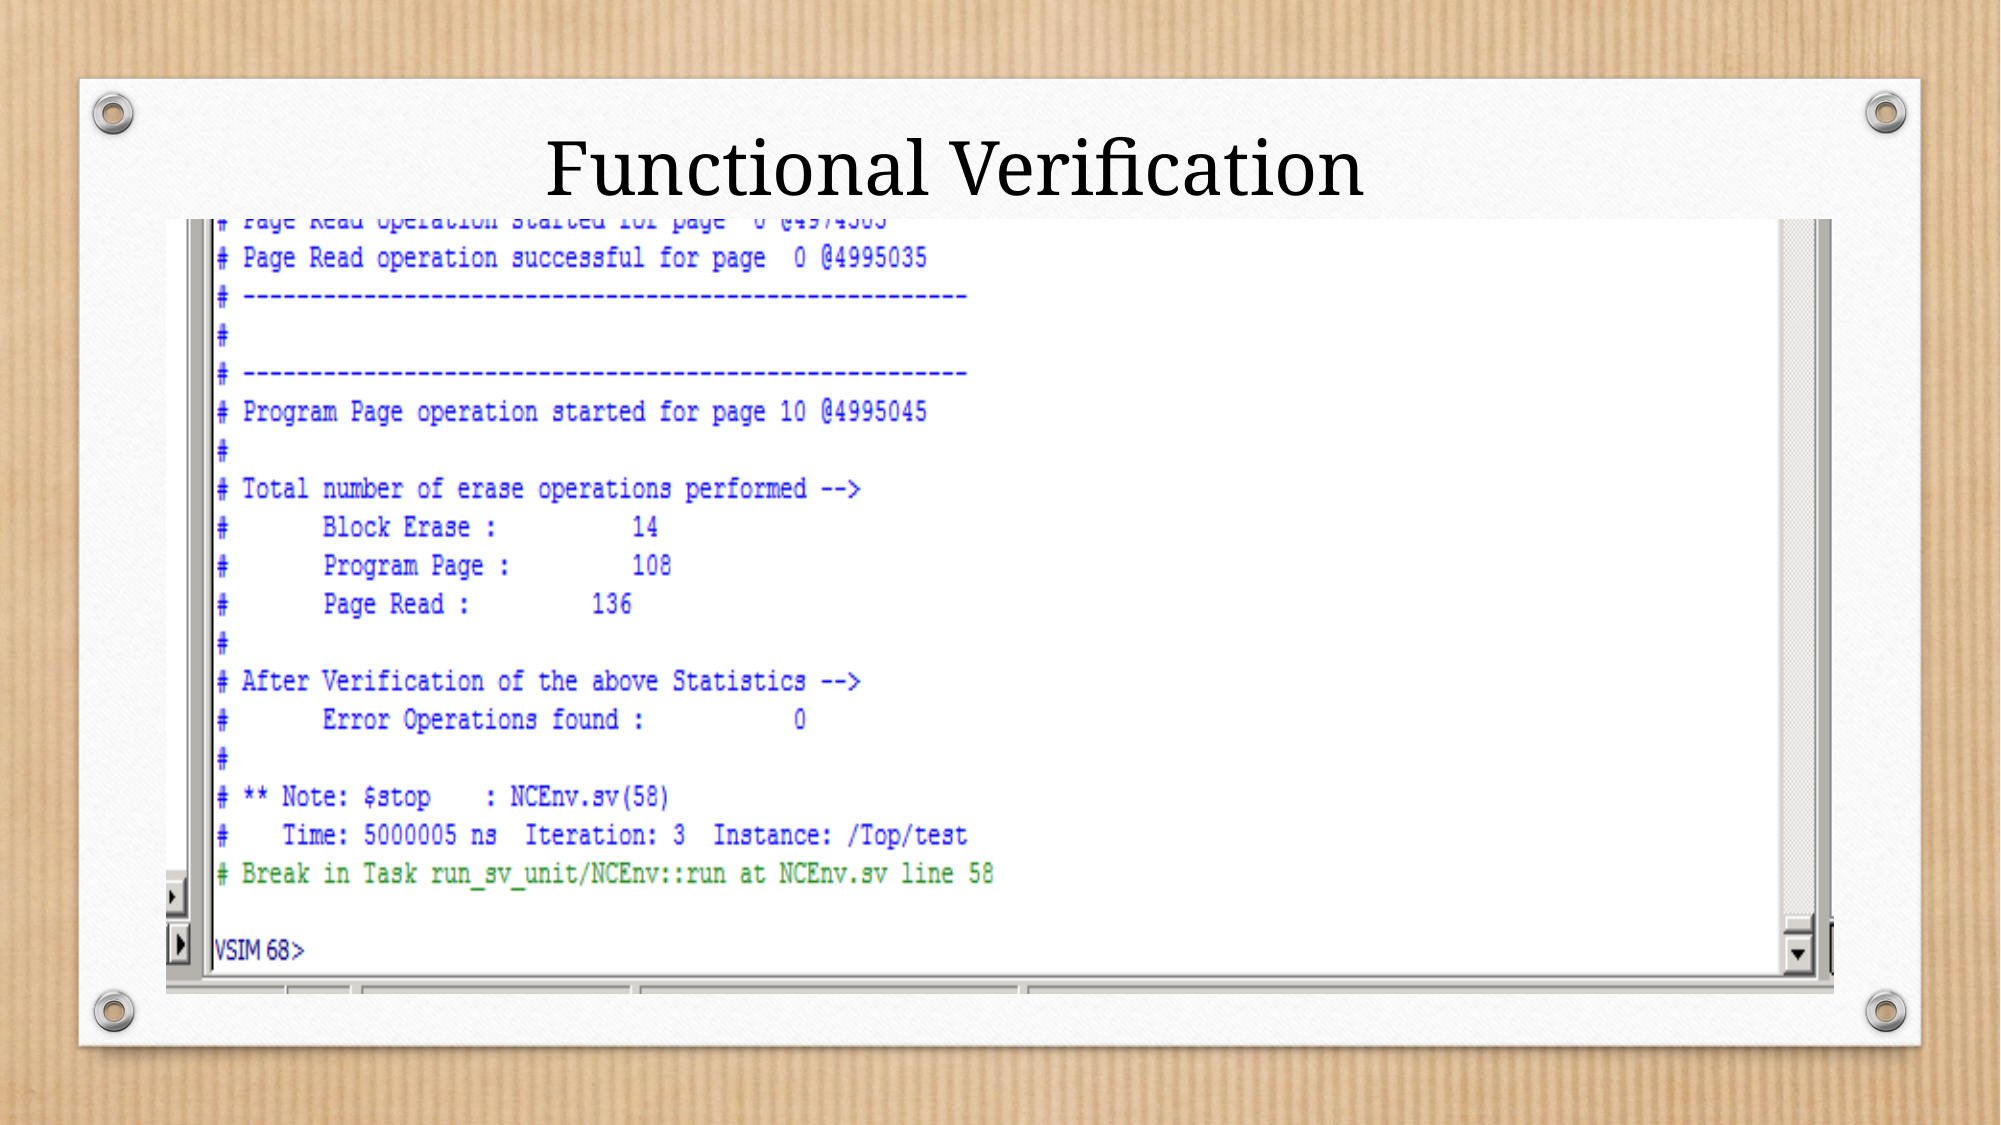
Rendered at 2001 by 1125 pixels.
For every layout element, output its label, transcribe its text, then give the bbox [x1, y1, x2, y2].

text_box Functional Verification Results [530, 112, 1631, 218]
picture [0, 0, 2001, 1125]
